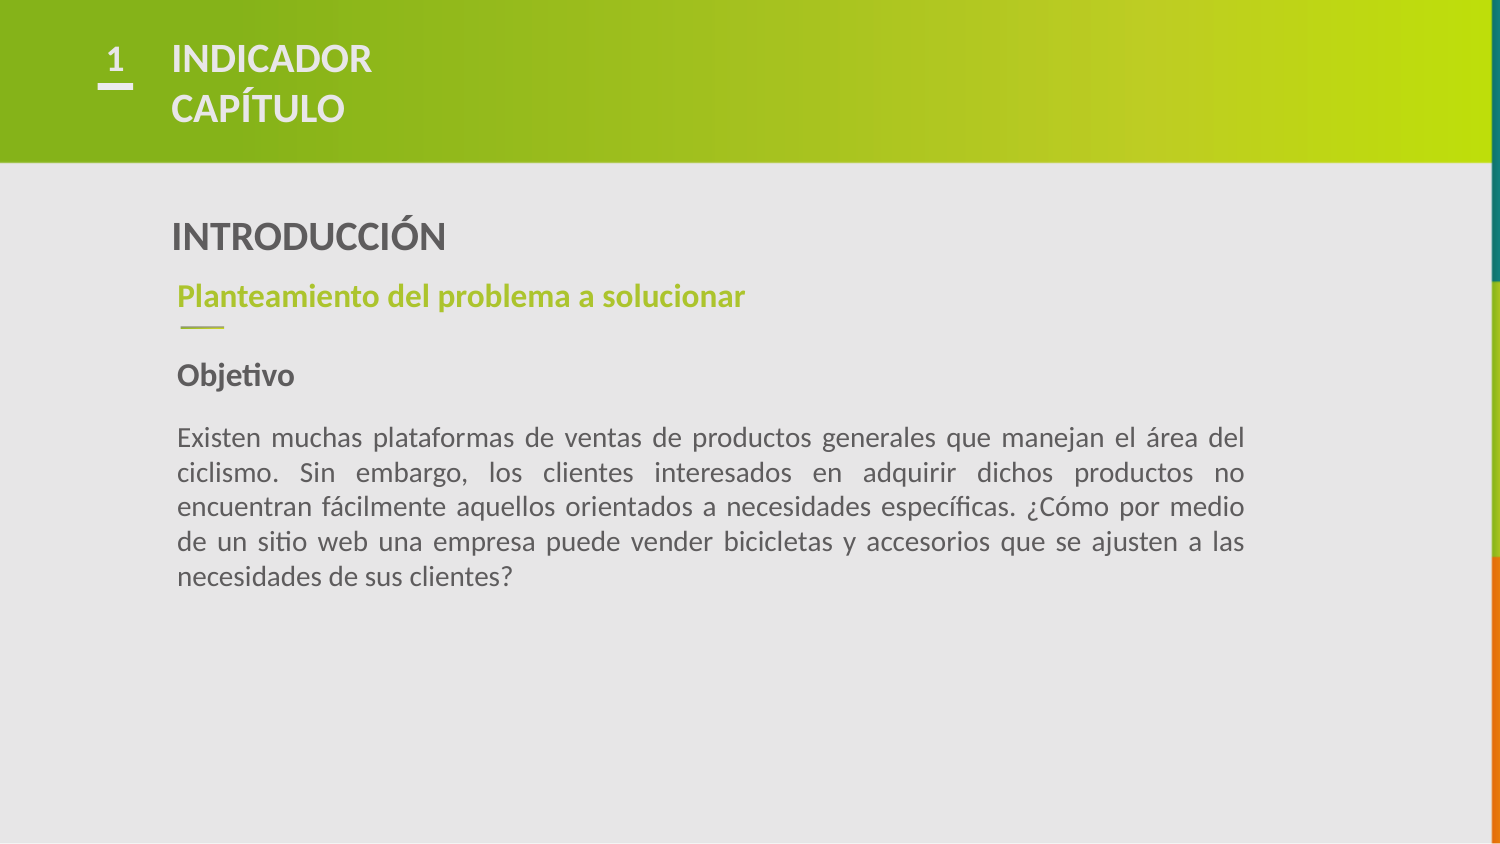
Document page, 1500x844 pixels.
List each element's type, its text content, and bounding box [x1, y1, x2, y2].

text_box 1 [90, 26, 137, 87]
text_box Objetivo [162, 345, 588, 401]
text_box INTRODUCCIÓN [156, 201, 684, 267]
text_box Existen muchas plataformas de ventas de productos generales que manejan el área del ciclismo. Sin embargo, los clientes interesados en adquirir dichos productos no encuentran fácilmente aquellos orientados a necesidades específicas. ¿Cómo por medio de un sitio web una empresa puede vender bicicletas y accesorios que se ajusten a las necesidades de sus clientes? [162, 410, 1261, 601]
picture [0, 0, 1500, 844]
text_box INDICADOR CAPÍTULO [156, 23, 582, 139]
text_box Planteamiento del problema a solucionar [162, 266, 782, 322]
